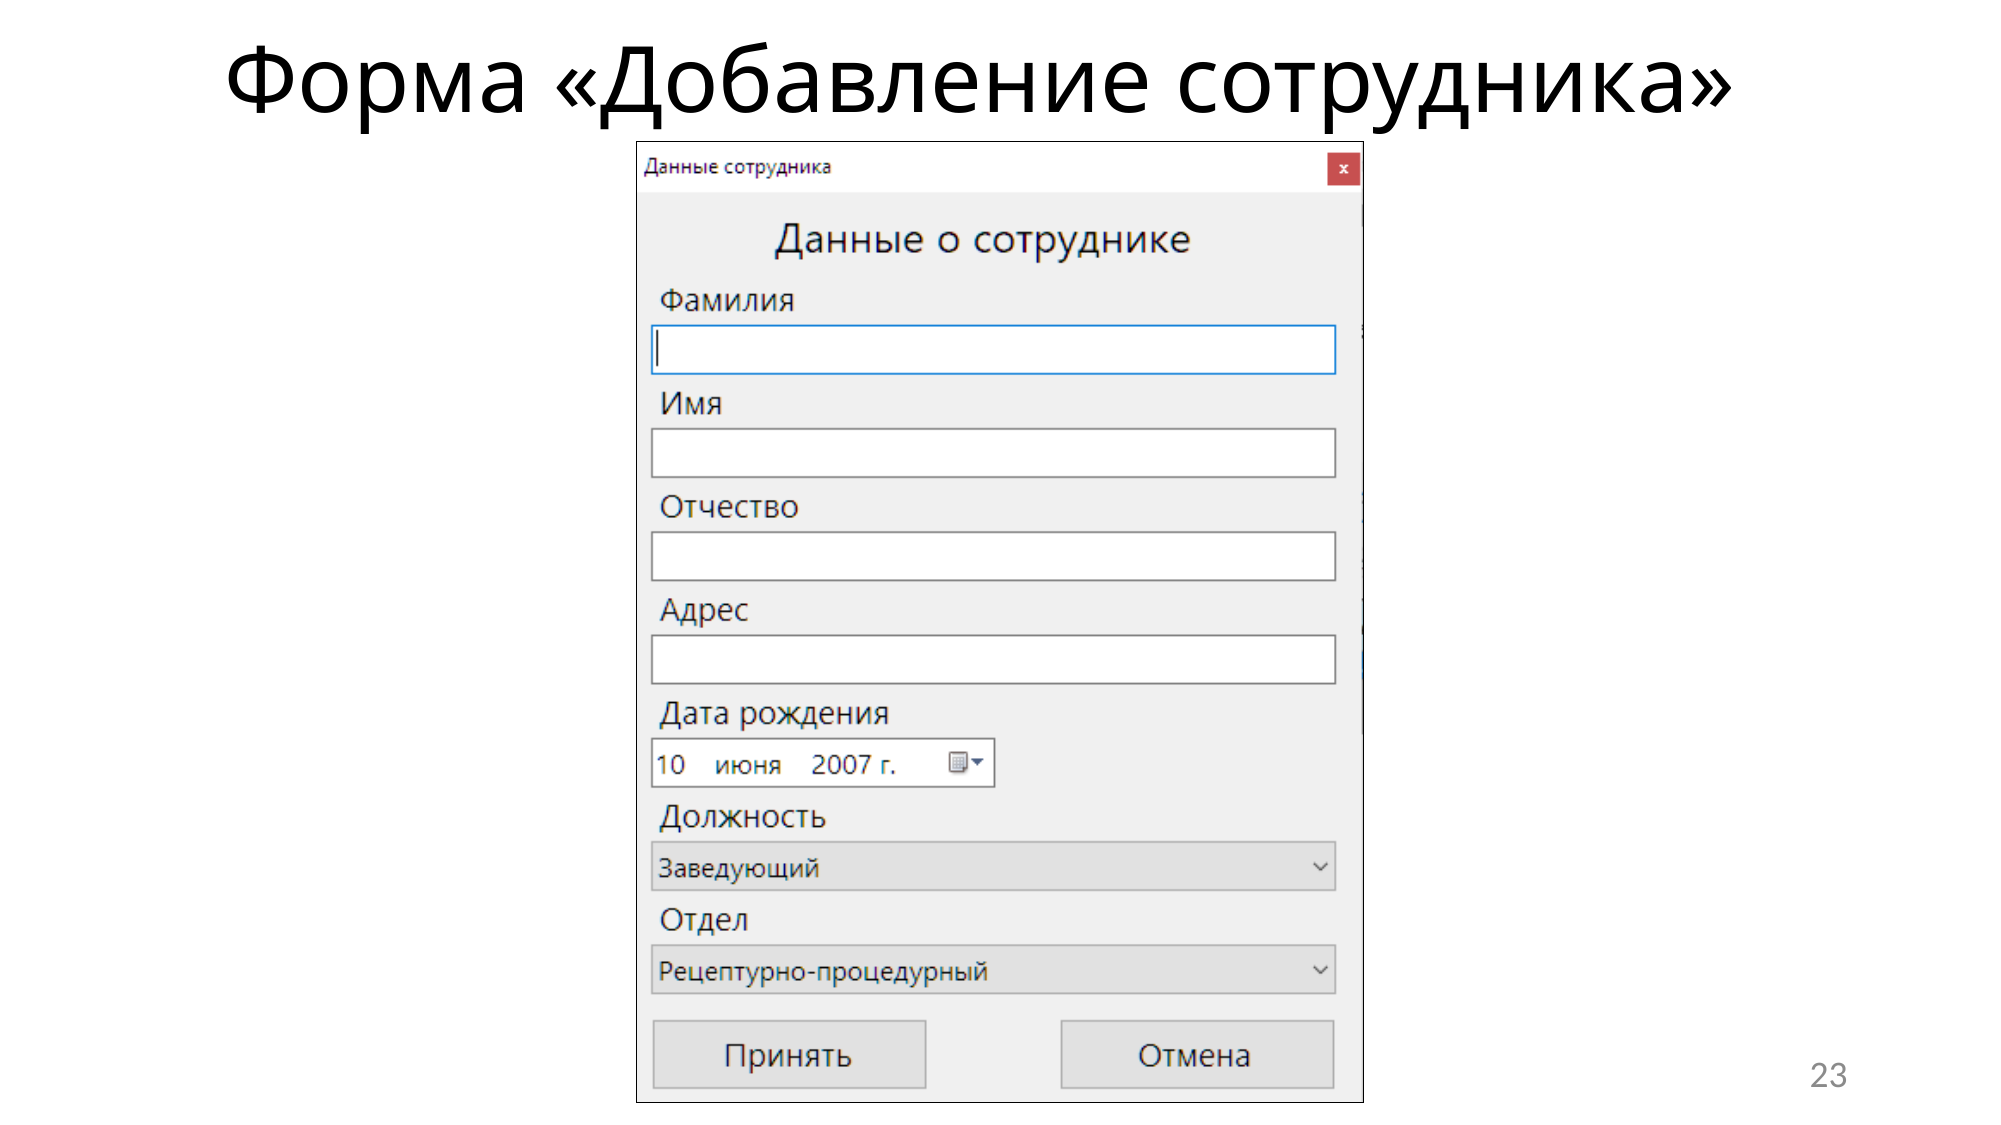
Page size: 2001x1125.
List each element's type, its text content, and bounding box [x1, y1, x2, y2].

slide_number 23 [1412, 1042, 1863, 1103]
title Форма «Добавление сотрудника» [142, 0, 1819, 167]
picture [636, 141, 1364, 1103]
